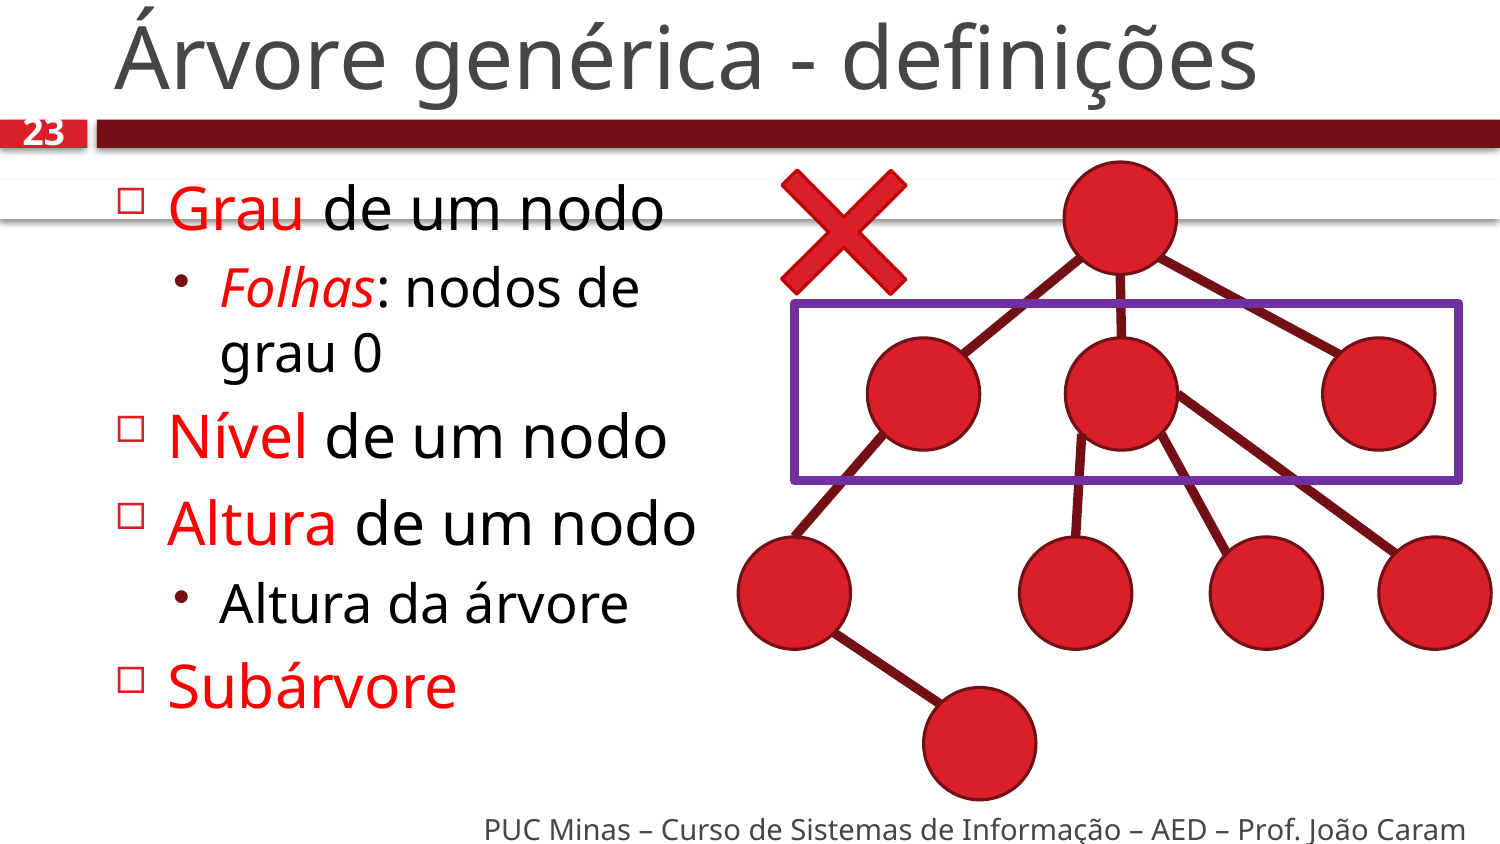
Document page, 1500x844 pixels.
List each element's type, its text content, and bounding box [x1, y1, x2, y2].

title Árvore genérica - definições [99, 19, 1459, 115]
footer PUC Minas – Curso de Sistemas de Informação – AED – Prof. João Caram [99, 806, 1483, 844]
slide_number 23 [0, 118, 88, 149]
list Grau de um nodo Folhas: nodos de grau 0 Nível de um nodo Altura de um nodo Altura da árvore Subárvore [99, 161, 737, 806]
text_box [737, 161, 1492, 801]
